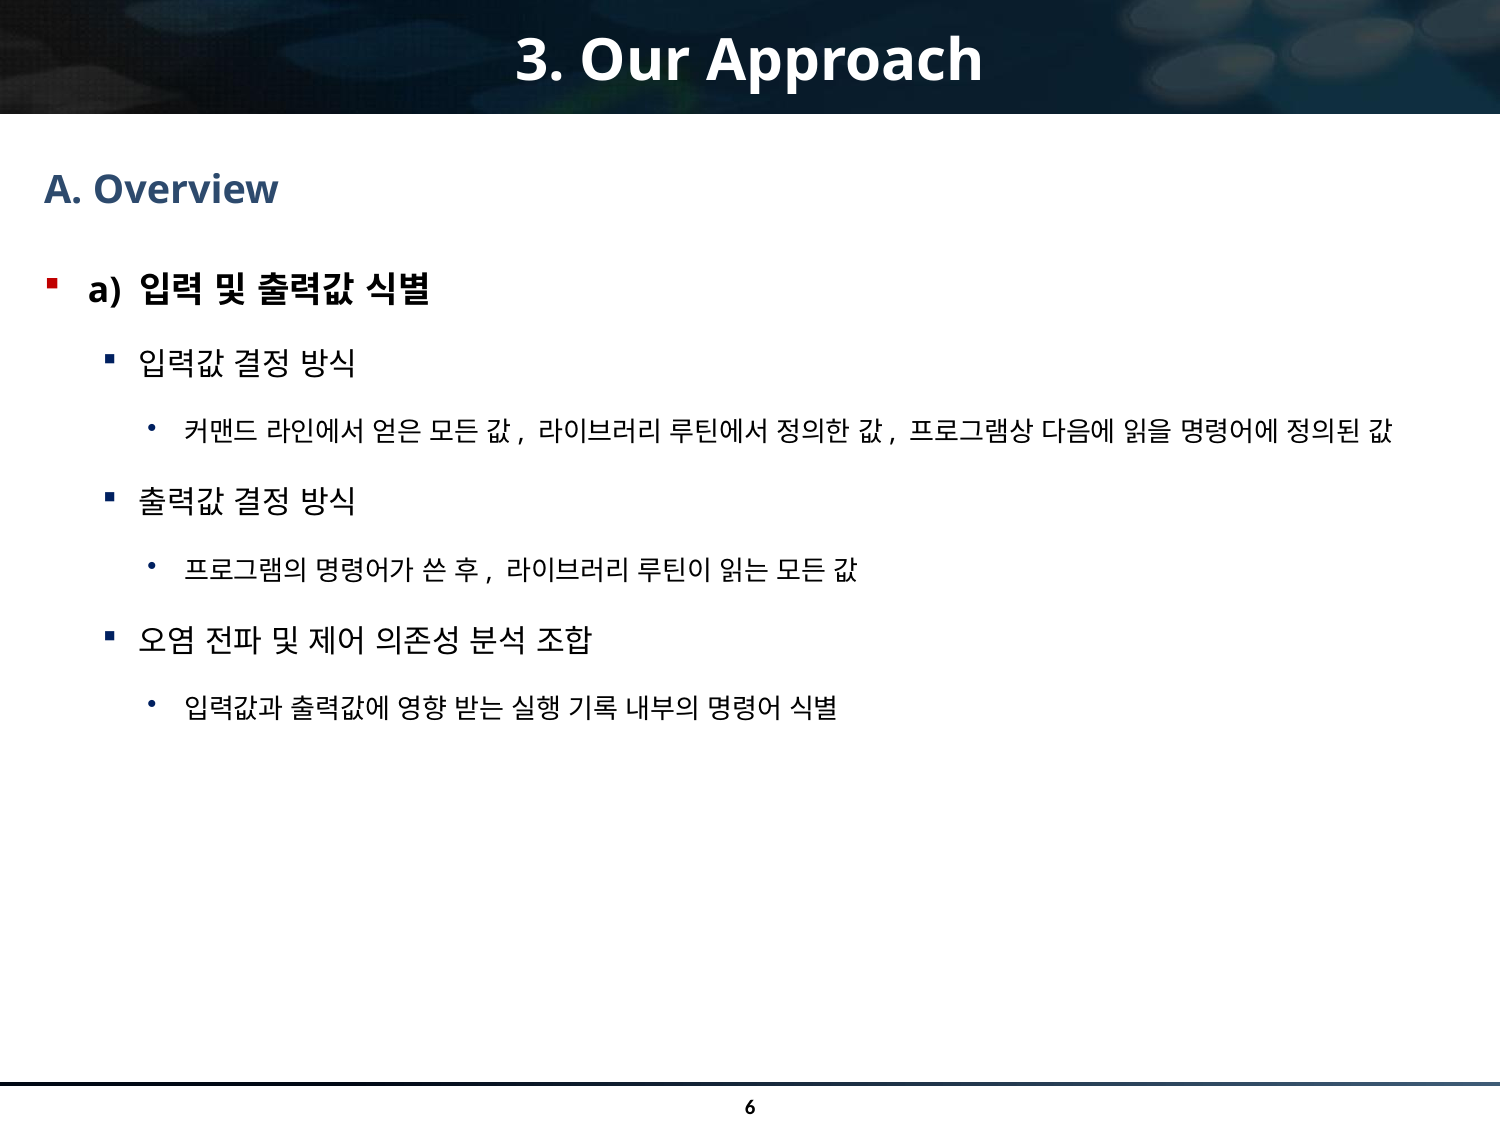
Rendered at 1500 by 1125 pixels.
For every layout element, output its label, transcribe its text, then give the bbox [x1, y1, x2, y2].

list A. Overview [29, 132, 1471, 221]
list a) 입력 및 출력값 식별 입력값 결정 방식 커맨드 라인에서 얻은 모든 값, 라이브러리 루틴에서 정의한 값, 프로그램상 다음에 읽을 명령어에 정의된 값 출력값 결정 방식 프로그램의 명령어가 쓴 후, 라이브러리 루틴이 읽는 모든 값 오염 전파 및 제어 의존성 분석 조합 입력값과 출력값에 영향 받는 실행 기록 내부의 명령어 식별 [29, 237, 1471, 1063]
title 3. Our Approach [29, 12, 1471, 101]
picture [0, 0, 1500, 114]
